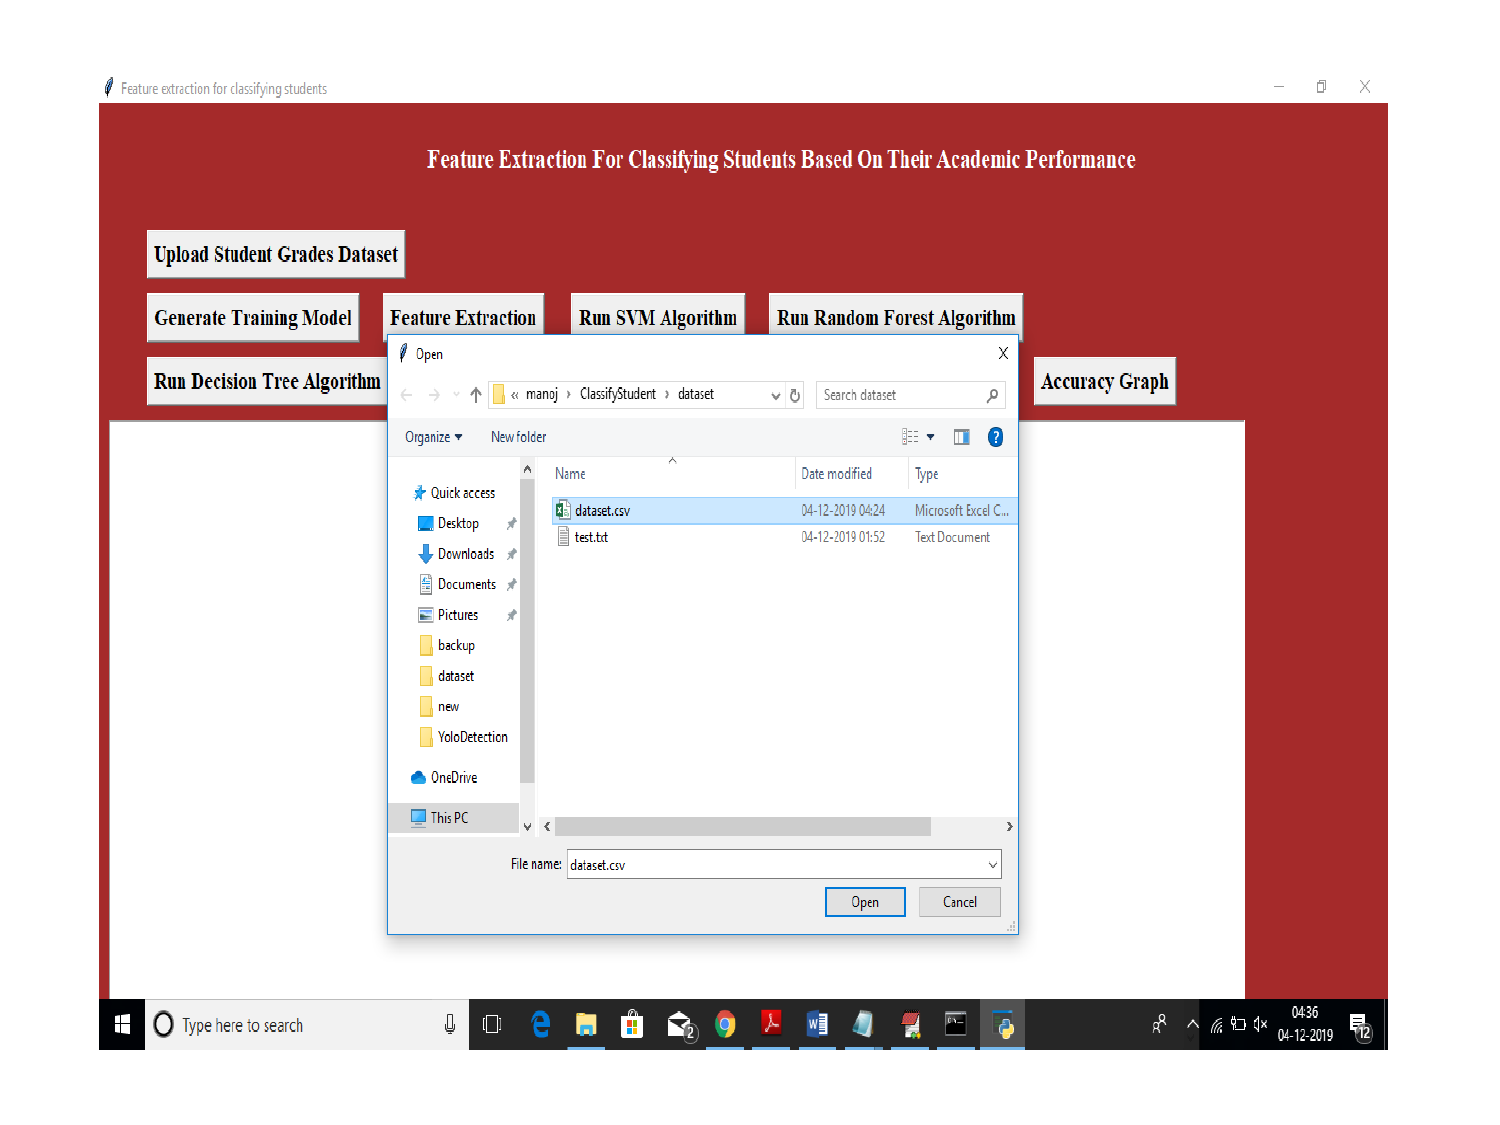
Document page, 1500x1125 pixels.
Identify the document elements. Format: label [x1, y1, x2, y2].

picture [99, 74, 1388, 1050]
